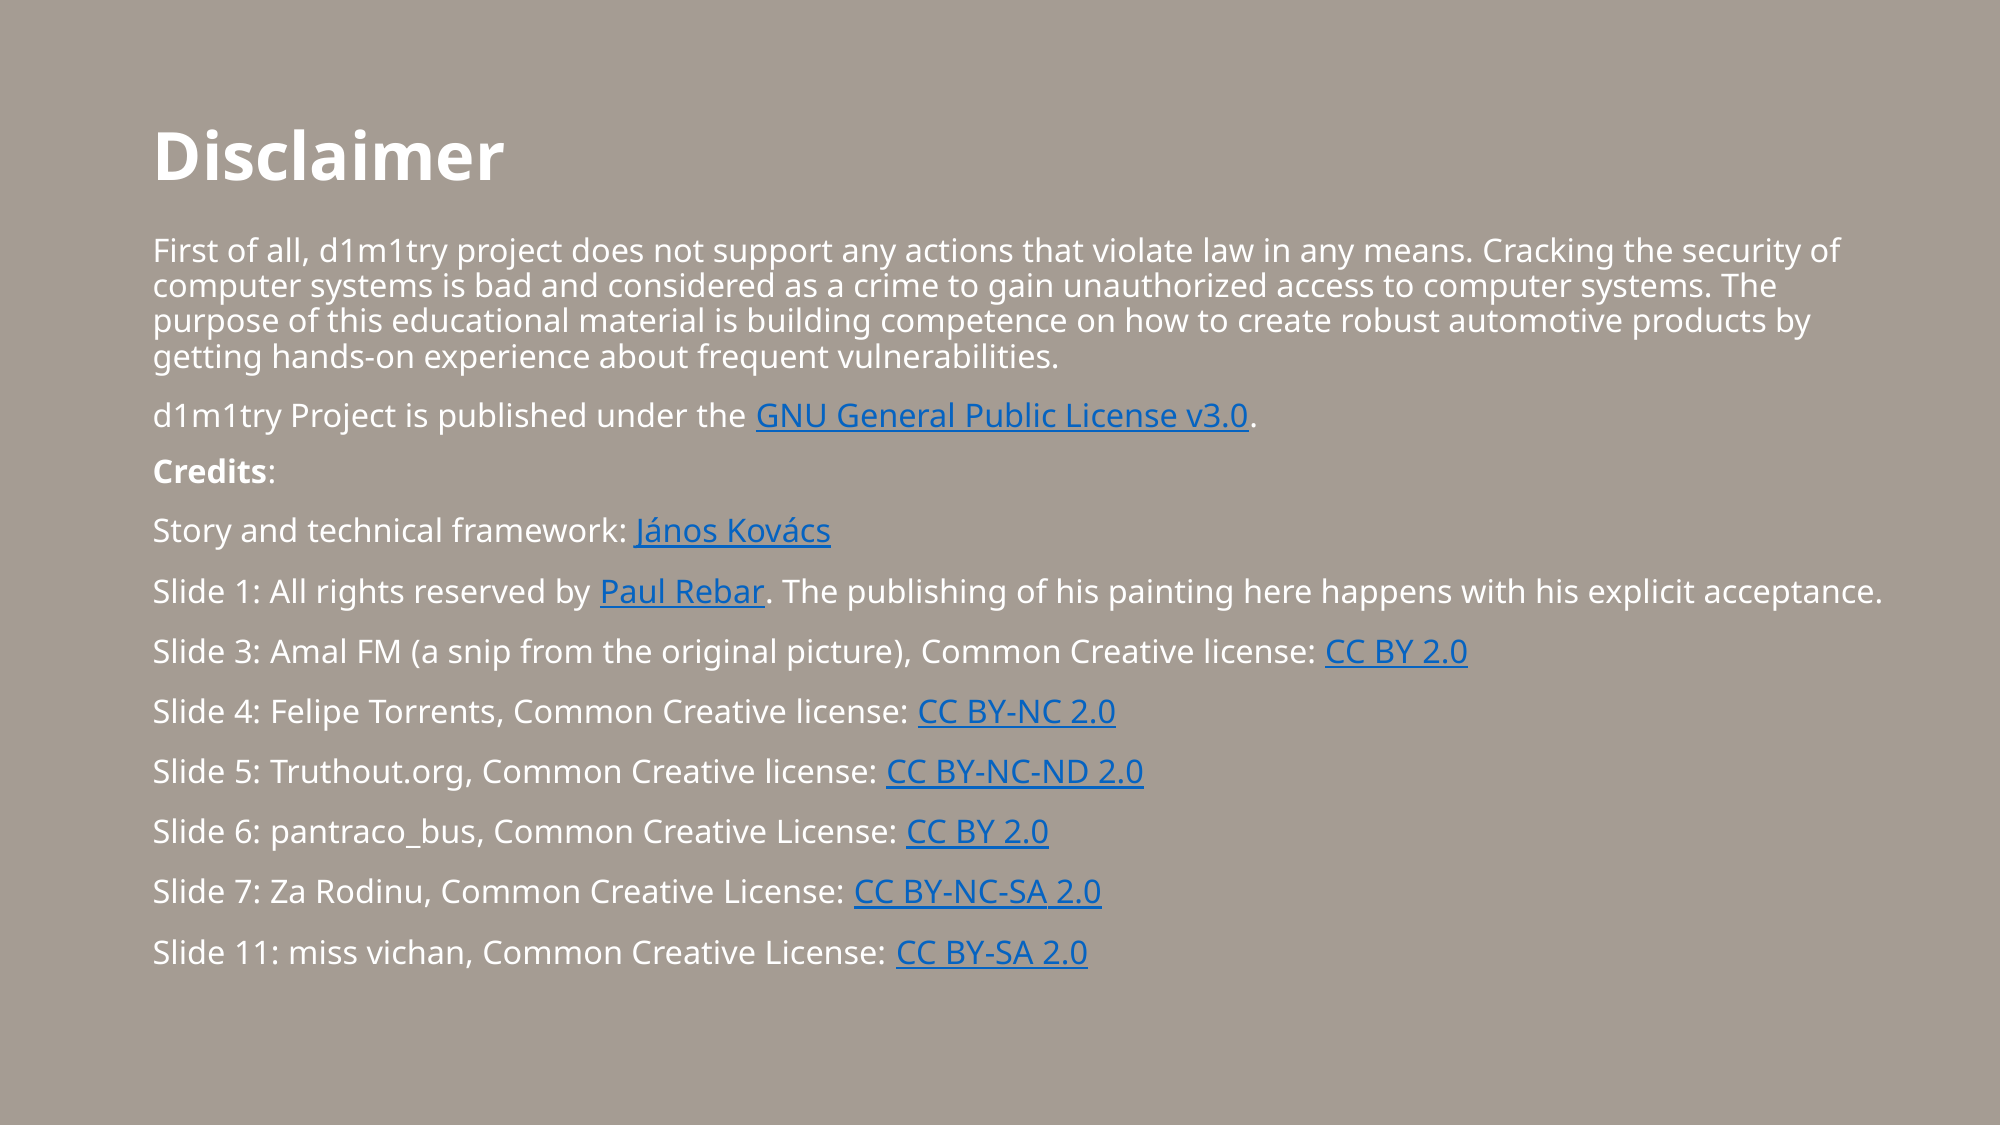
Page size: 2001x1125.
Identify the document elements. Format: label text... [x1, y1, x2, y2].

title Disclaimer [137, 75, 783, 203]
list First of all, d1m1try project does not support any actions that violate law in any means. Cracking the security of computer systems is bad and considered as a crime to gain unauthorized access to computer systems. The purpose of this educational material is building competence on how to create robust automotive products by getting hands-on experience about frequent vulnerabilities. d1m1try Project is published under the GNU General Public License v3.0. Credits: Story and technical framework: János Kovács Slide 1: All rights reserved by Paul Rebar. The publishing of his painting here happens with his explicit acceptance. Slide 3: Amal FM (a snip from the original picture), Common Creative license: CC BY 2.0 Slide 4: Felipe Torrents, Common Creative license: CC BY-NC 2.0 Slide 5: Truthout.org, Common Creative license: CC BY-NC-ND 2.0 Slide 6: pantraco_bus, Common Creative License: CC BY 2.0 Slide 7: Za Rodinu, Common Creative License: CC BY-NC-SA 2.0 Slide 11: miss vichan, Common Creative License: CC BY-SA 2.0 [137, 227, 1912, 1016]
